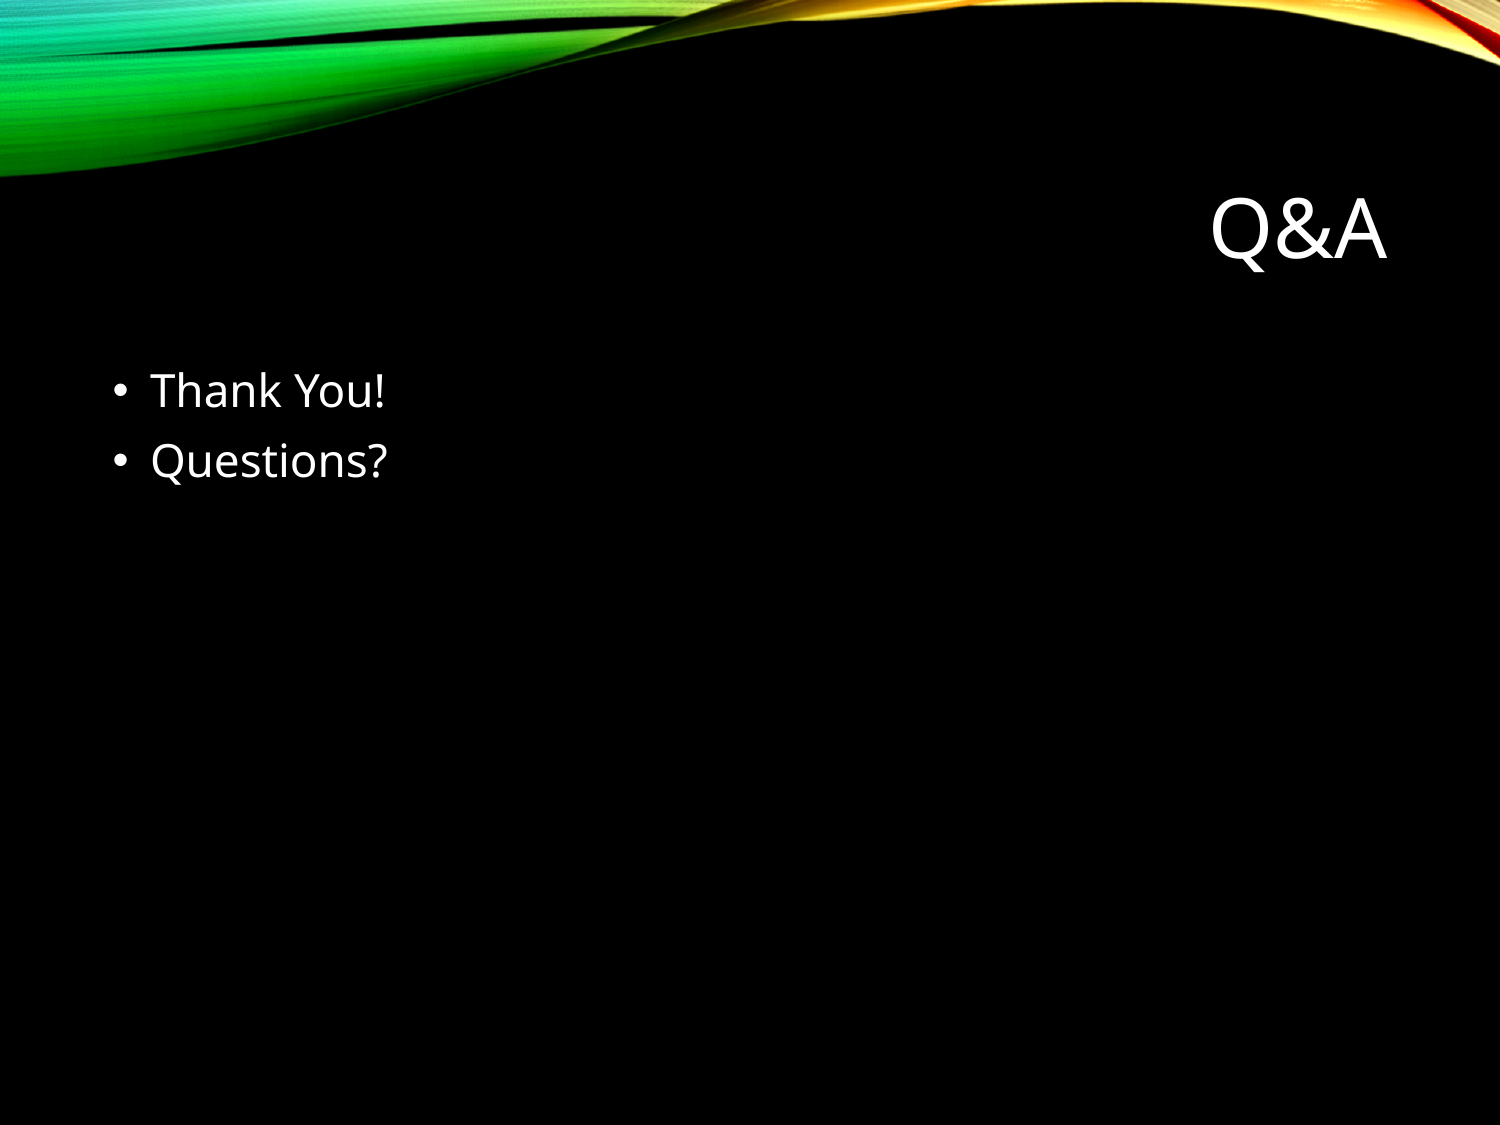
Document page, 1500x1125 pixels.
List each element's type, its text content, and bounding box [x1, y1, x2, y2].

title Q&A [356, 125, 1403, 338]
picture [0, 0, 1500, 178]
list Thank You! Questions? [97, 360, 1403, 1028]
